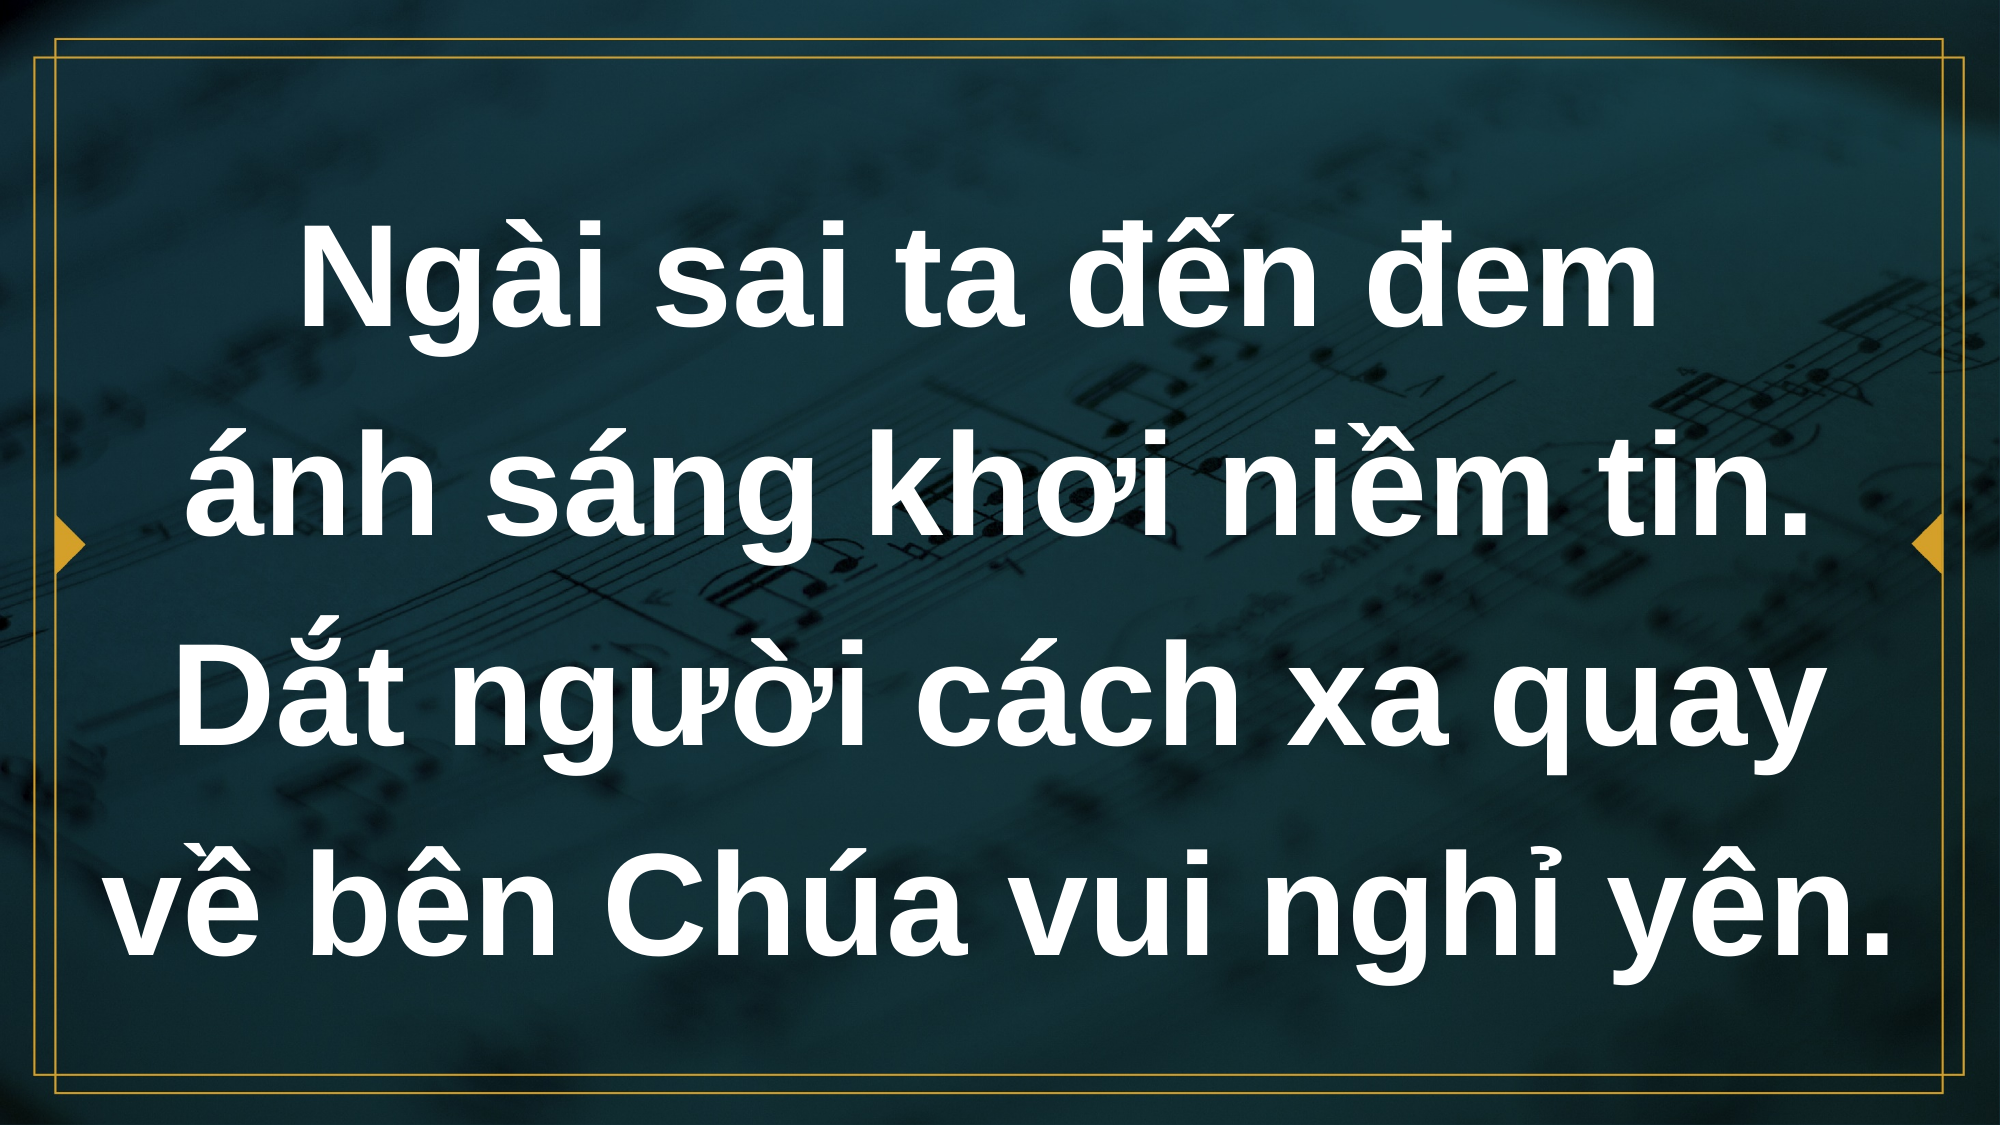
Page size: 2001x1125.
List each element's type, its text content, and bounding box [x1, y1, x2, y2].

picture [0, 0, 2000, 1125]
title Ngài sai ta đến đem ánh sáng khơi niềm tin. Dắt người cách xa quay về bên Chúa vui nghỉ yên. [55, 53, 1945, 1077]
